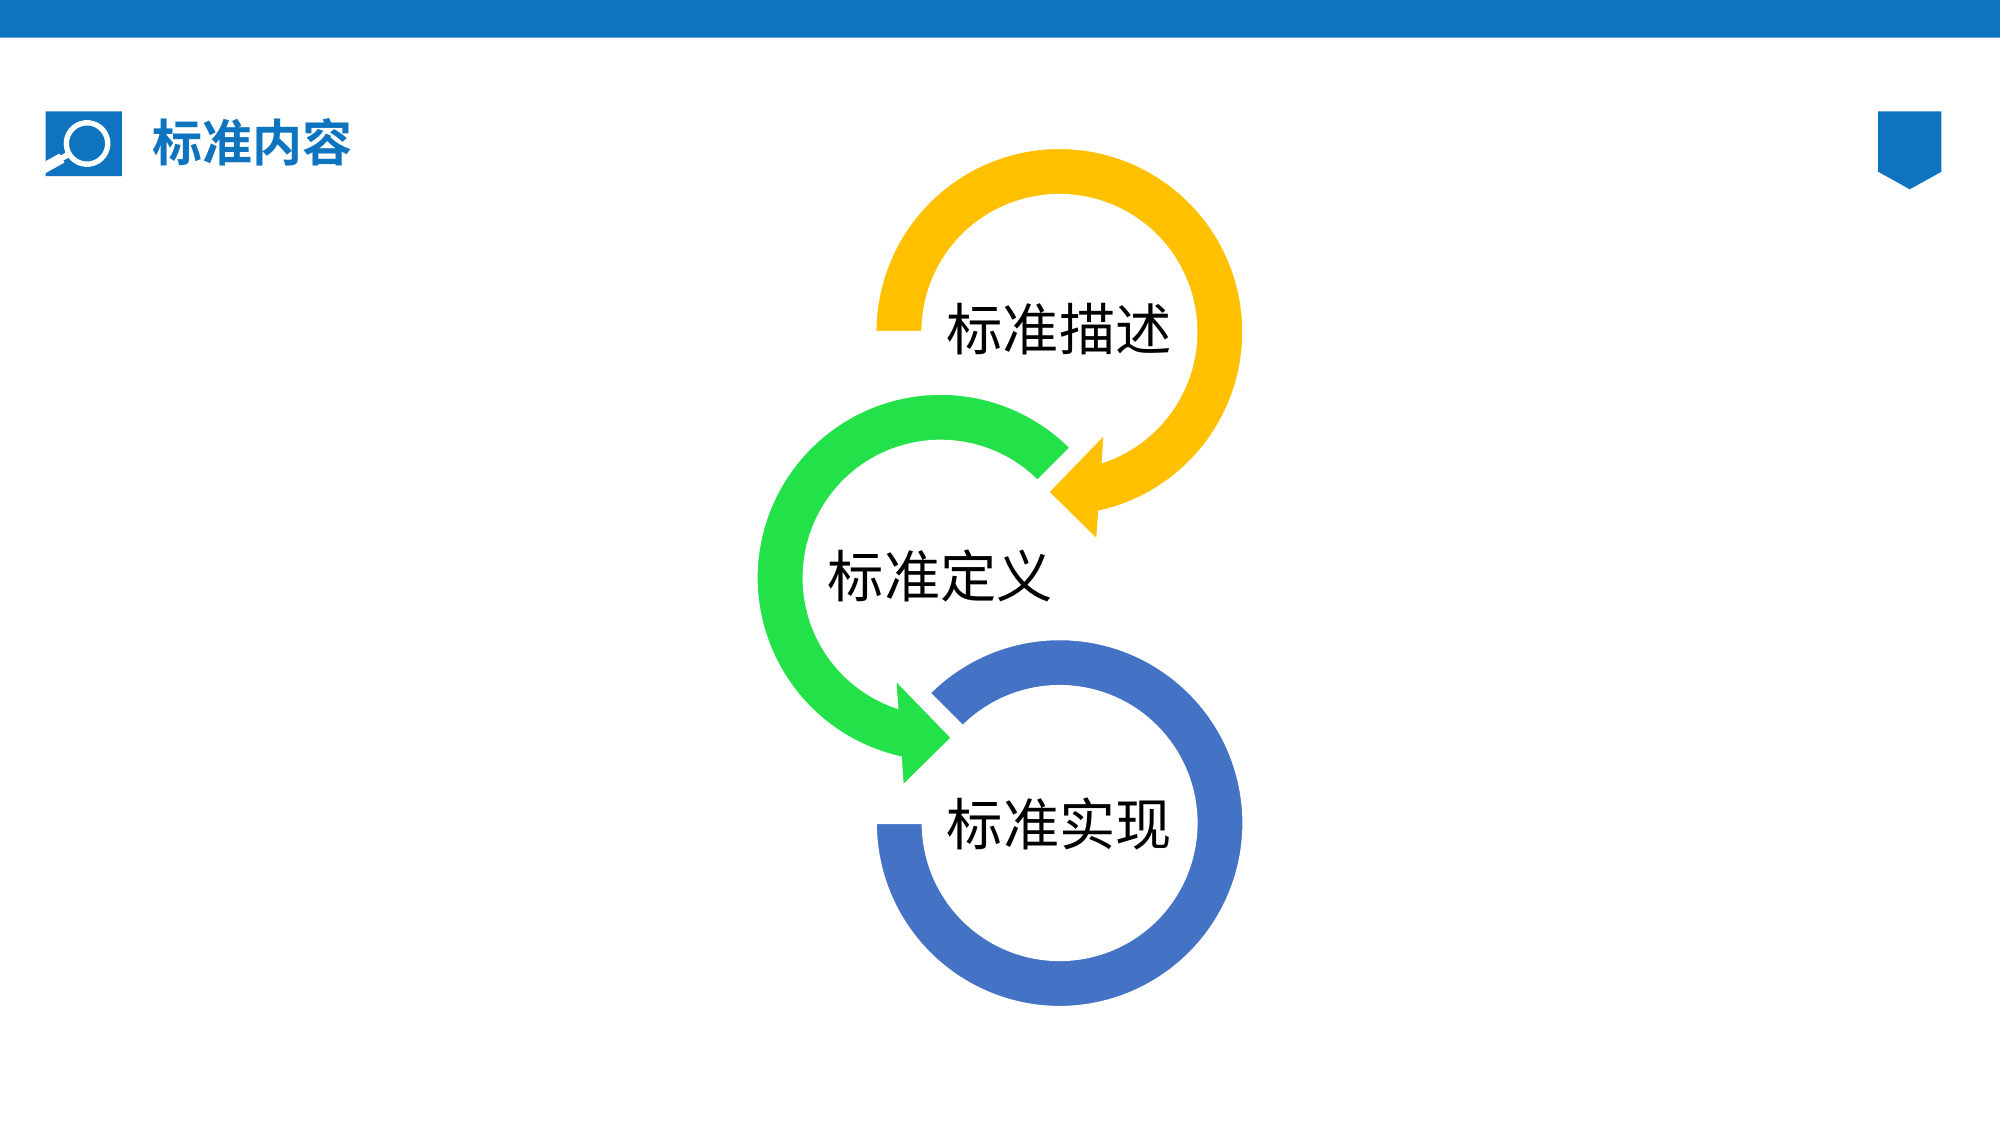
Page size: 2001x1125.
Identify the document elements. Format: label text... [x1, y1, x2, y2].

title 标准内容 [137, 111, 1863, 176]
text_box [333, 117, 1667, 1007]
